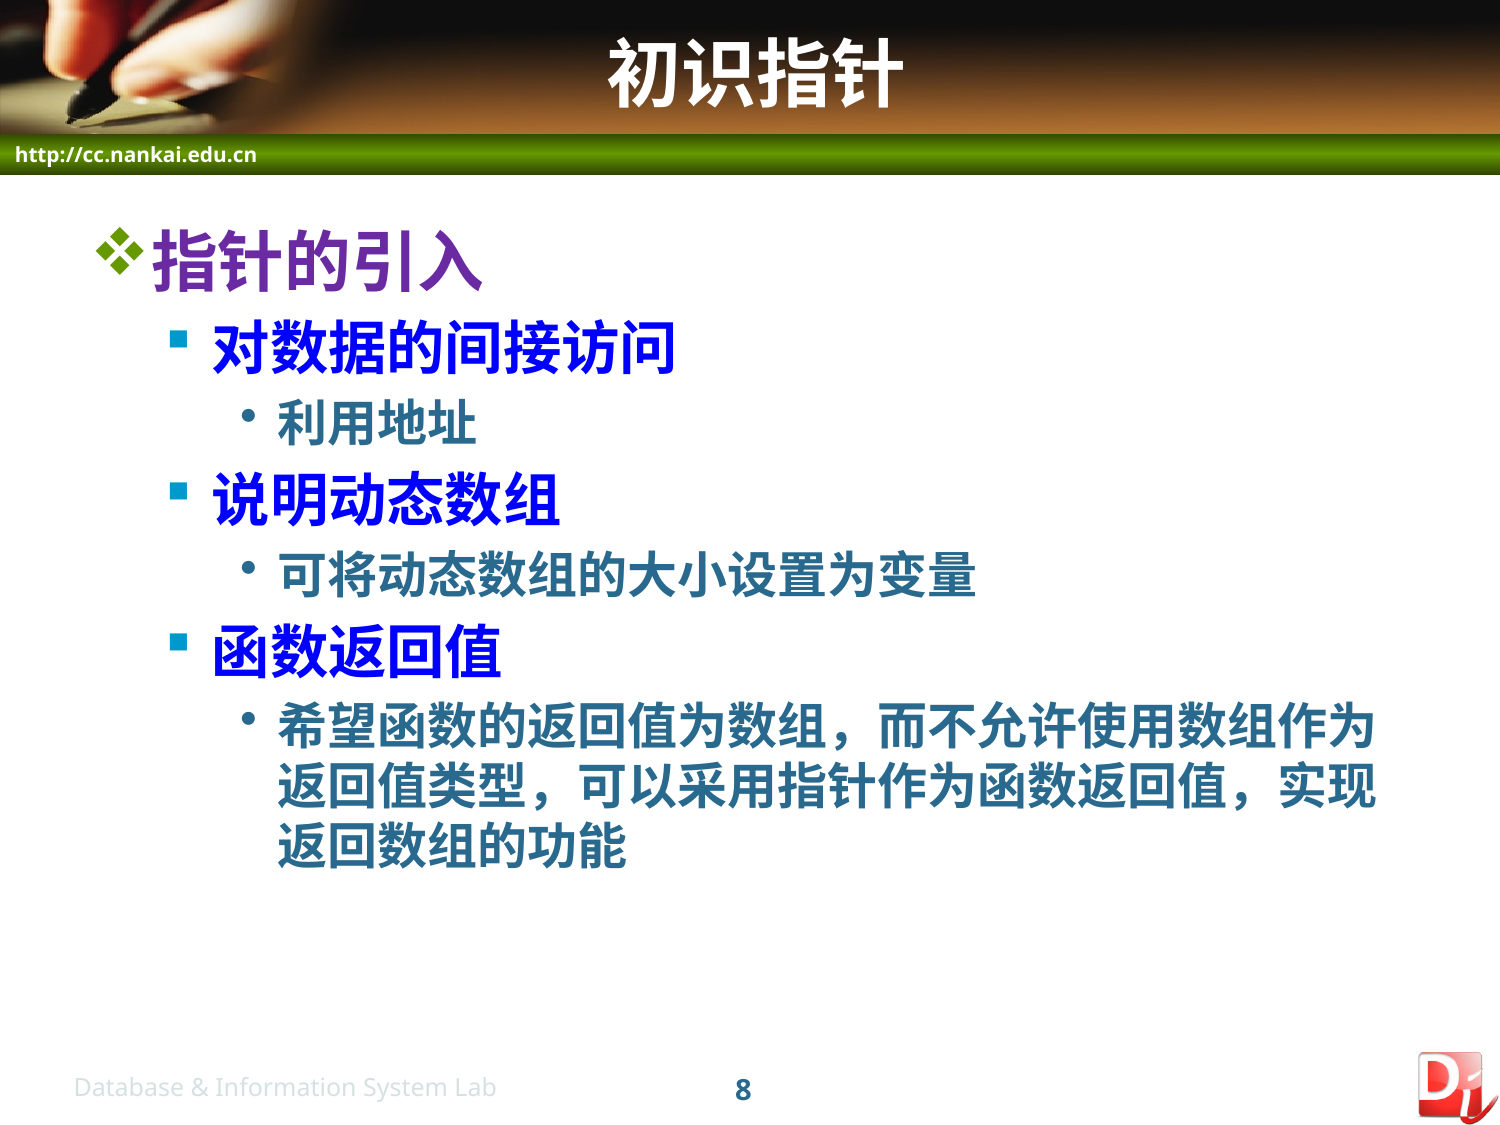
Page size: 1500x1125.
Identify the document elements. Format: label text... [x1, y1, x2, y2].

title 初识指针 [74, 24, 1438, 118]
list 指针的引入 对数据的间接访问 利用地址 说明动态数组 可将动态数组的大小设置为变量 函数返回值 希望函数的返回值为数组，而不允许使用数组作为返回值类型，可以采用指针作为函数返回值，实现返回数组的功能 [74, 212, 1413, 1038]
picture [1417, 1052, 1500, 1125]
slide_number 8 [607, 1063, 880, 1112]
picture [0, 0, 1500, 134]
footer Database & Information System Lab [58, 1064, 598, 1114]
